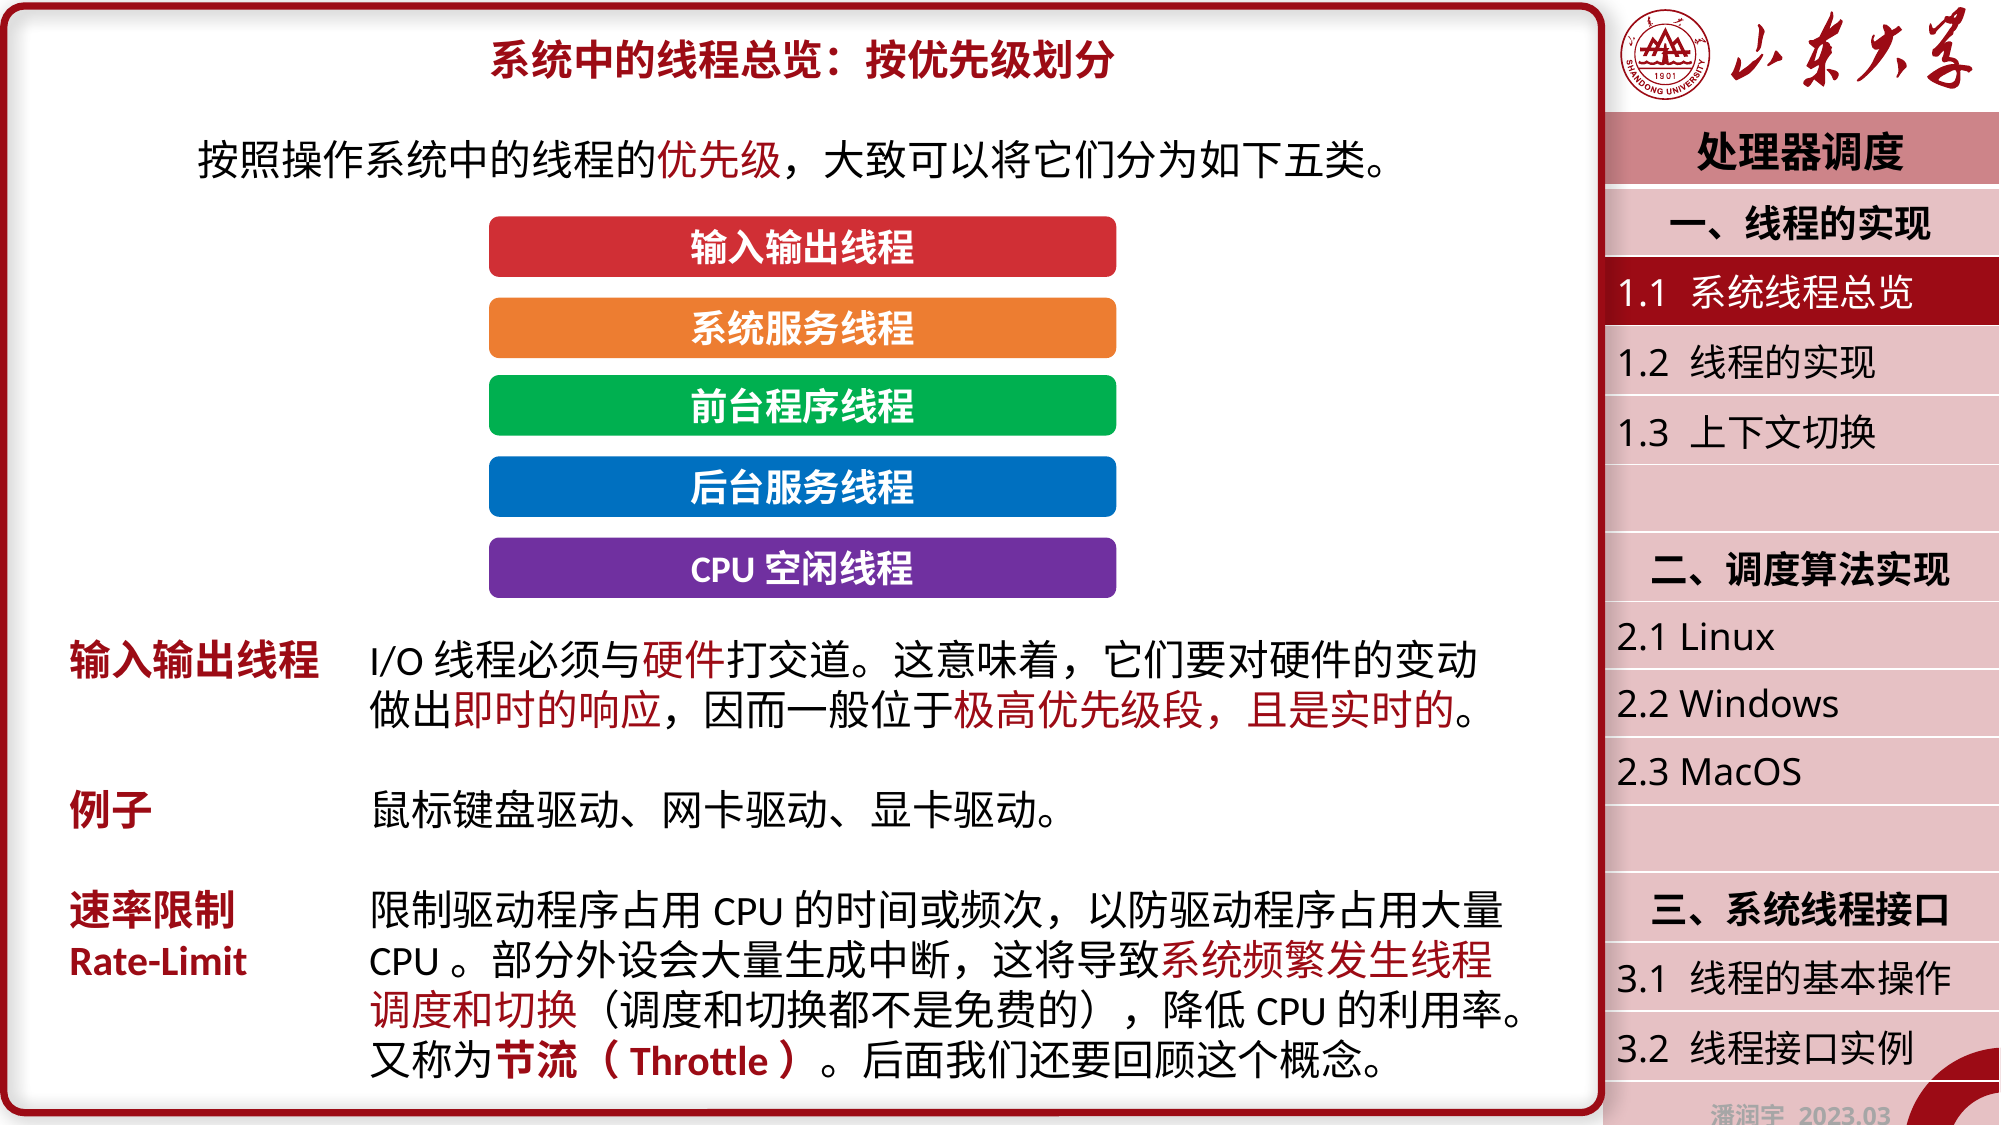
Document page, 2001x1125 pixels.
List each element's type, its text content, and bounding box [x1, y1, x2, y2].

text_box 系统中的线程总览：按优先级划分 按照操作系统中的线程的优先级，大致可以将它们分为如下五类。 输入输出线程 I/O线程必须与硬件打交道。这意味着，它们要对硬件的变动 做出即时的响应，因而一般位于极高优先级段，且是实时的。 例子 鼠标键盘驱动、网卡驱动、显卡驱动。 速率限制 限制驱动程序占用CPU的时间或频次，以防驱动程序占用大量 Rate-Limit CPU。部分外设会大量生成中断，这将导致系统频繁发生线程 调度和切换（调度和切换都不是免费的），降低CPU的利用率。 又称为节流（Throttle）。后面我们还要回顾这个概念。 [54, 26, 1551, 1092]
text_box 前台程序线程 [488, 374, 1118, 437]
table_cell 一、线程的实现 [1618, 189, 1999, 255]
text_box CPU空闲线程 [488, 536, 1118, 600]
table_cell 2.2 Windows [1619, 670, 1999, 736]
table_cell 三、系统线程接口 [1610, 189, 1614, 255]
table_cell 3.2 线程接口实例 [1619, 1012, 1999, 1080]
table_cell 1.3 上下文切换 [1618, 396, 1999, 464]
table_cell 3.2 线程接口实例 [1610, 326, 1614, 394]
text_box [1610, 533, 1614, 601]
table_cell 潘润宇 2023.03 [1603, 1082, 1999, 1125]
table_cell 二、调度算法实现 [1619, 533, 1999, 601]
text_box 输入输出线程 [488, 215, 1118, 278]
table_cell [1610, 112, 1614, 184]
table_cell 3.1 线程的基本操作 [1610, 257, 1614, 325]
table_cell 1.2 线程的实现 [1618, 326, 1999, 394]
table_cell [1618, 465, 1999, 531]
table_cell 1.3 上下文切换 [1610, 943, 1614, 1010]
text_box [1610, 465, 1614, 531]
table_cell 三、系统线程接口 [1619, 873, 1999, 941]
table_header 处理器调度 [1610, 670, 1614, 736]
table_cell 1.2 线程的实现 [1610, 873, 1614, 941]
text_box [2, 4, 1603, 1114]
table_cell [1610, 1012, 1614, 1080]
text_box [1610, 602, 1614, 668]
table_cell 二、调度算法实现 [1603, 1082, 1614, 1116]
text_box 系统服务线程 [488, 296, 1118, 360]
table_cell 2.1 Linux [1619, 602, 1999, 668]
table_cell 1.1 系统线程总览 [1618, 257, 1999, 325]
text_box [1620, 5, 1977, 100]
table_cell [1619, 806, 1999, 871]
table_cell 3.1 线程的基本操作 [1619, 943, 1999, 1010]
table_cell 2.3 MacOS [1619, 738, 1999, 804]
table_cell 1.1 系统线程总览 [1610, 806, 1614, 871]
table_cell 一、线程的实现 [1610, 738, 1614, 804]
text_box 后台服务线程 [488, 455, 1118, 518]
table_cell 潘润宇 2023.03 [1610, 396, 1614, 464]
table_header 处理器调度 [1618, 112, 1999, 184]
